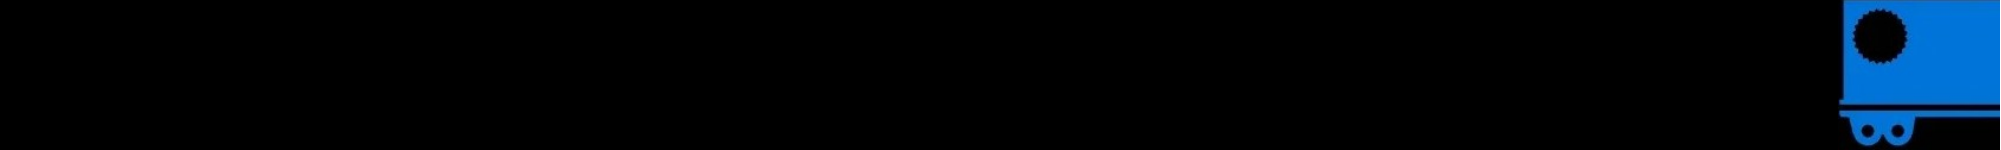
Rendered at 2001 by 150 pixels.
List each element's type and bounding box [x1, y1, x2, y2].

picture [1837, 0, 2000, 150]
